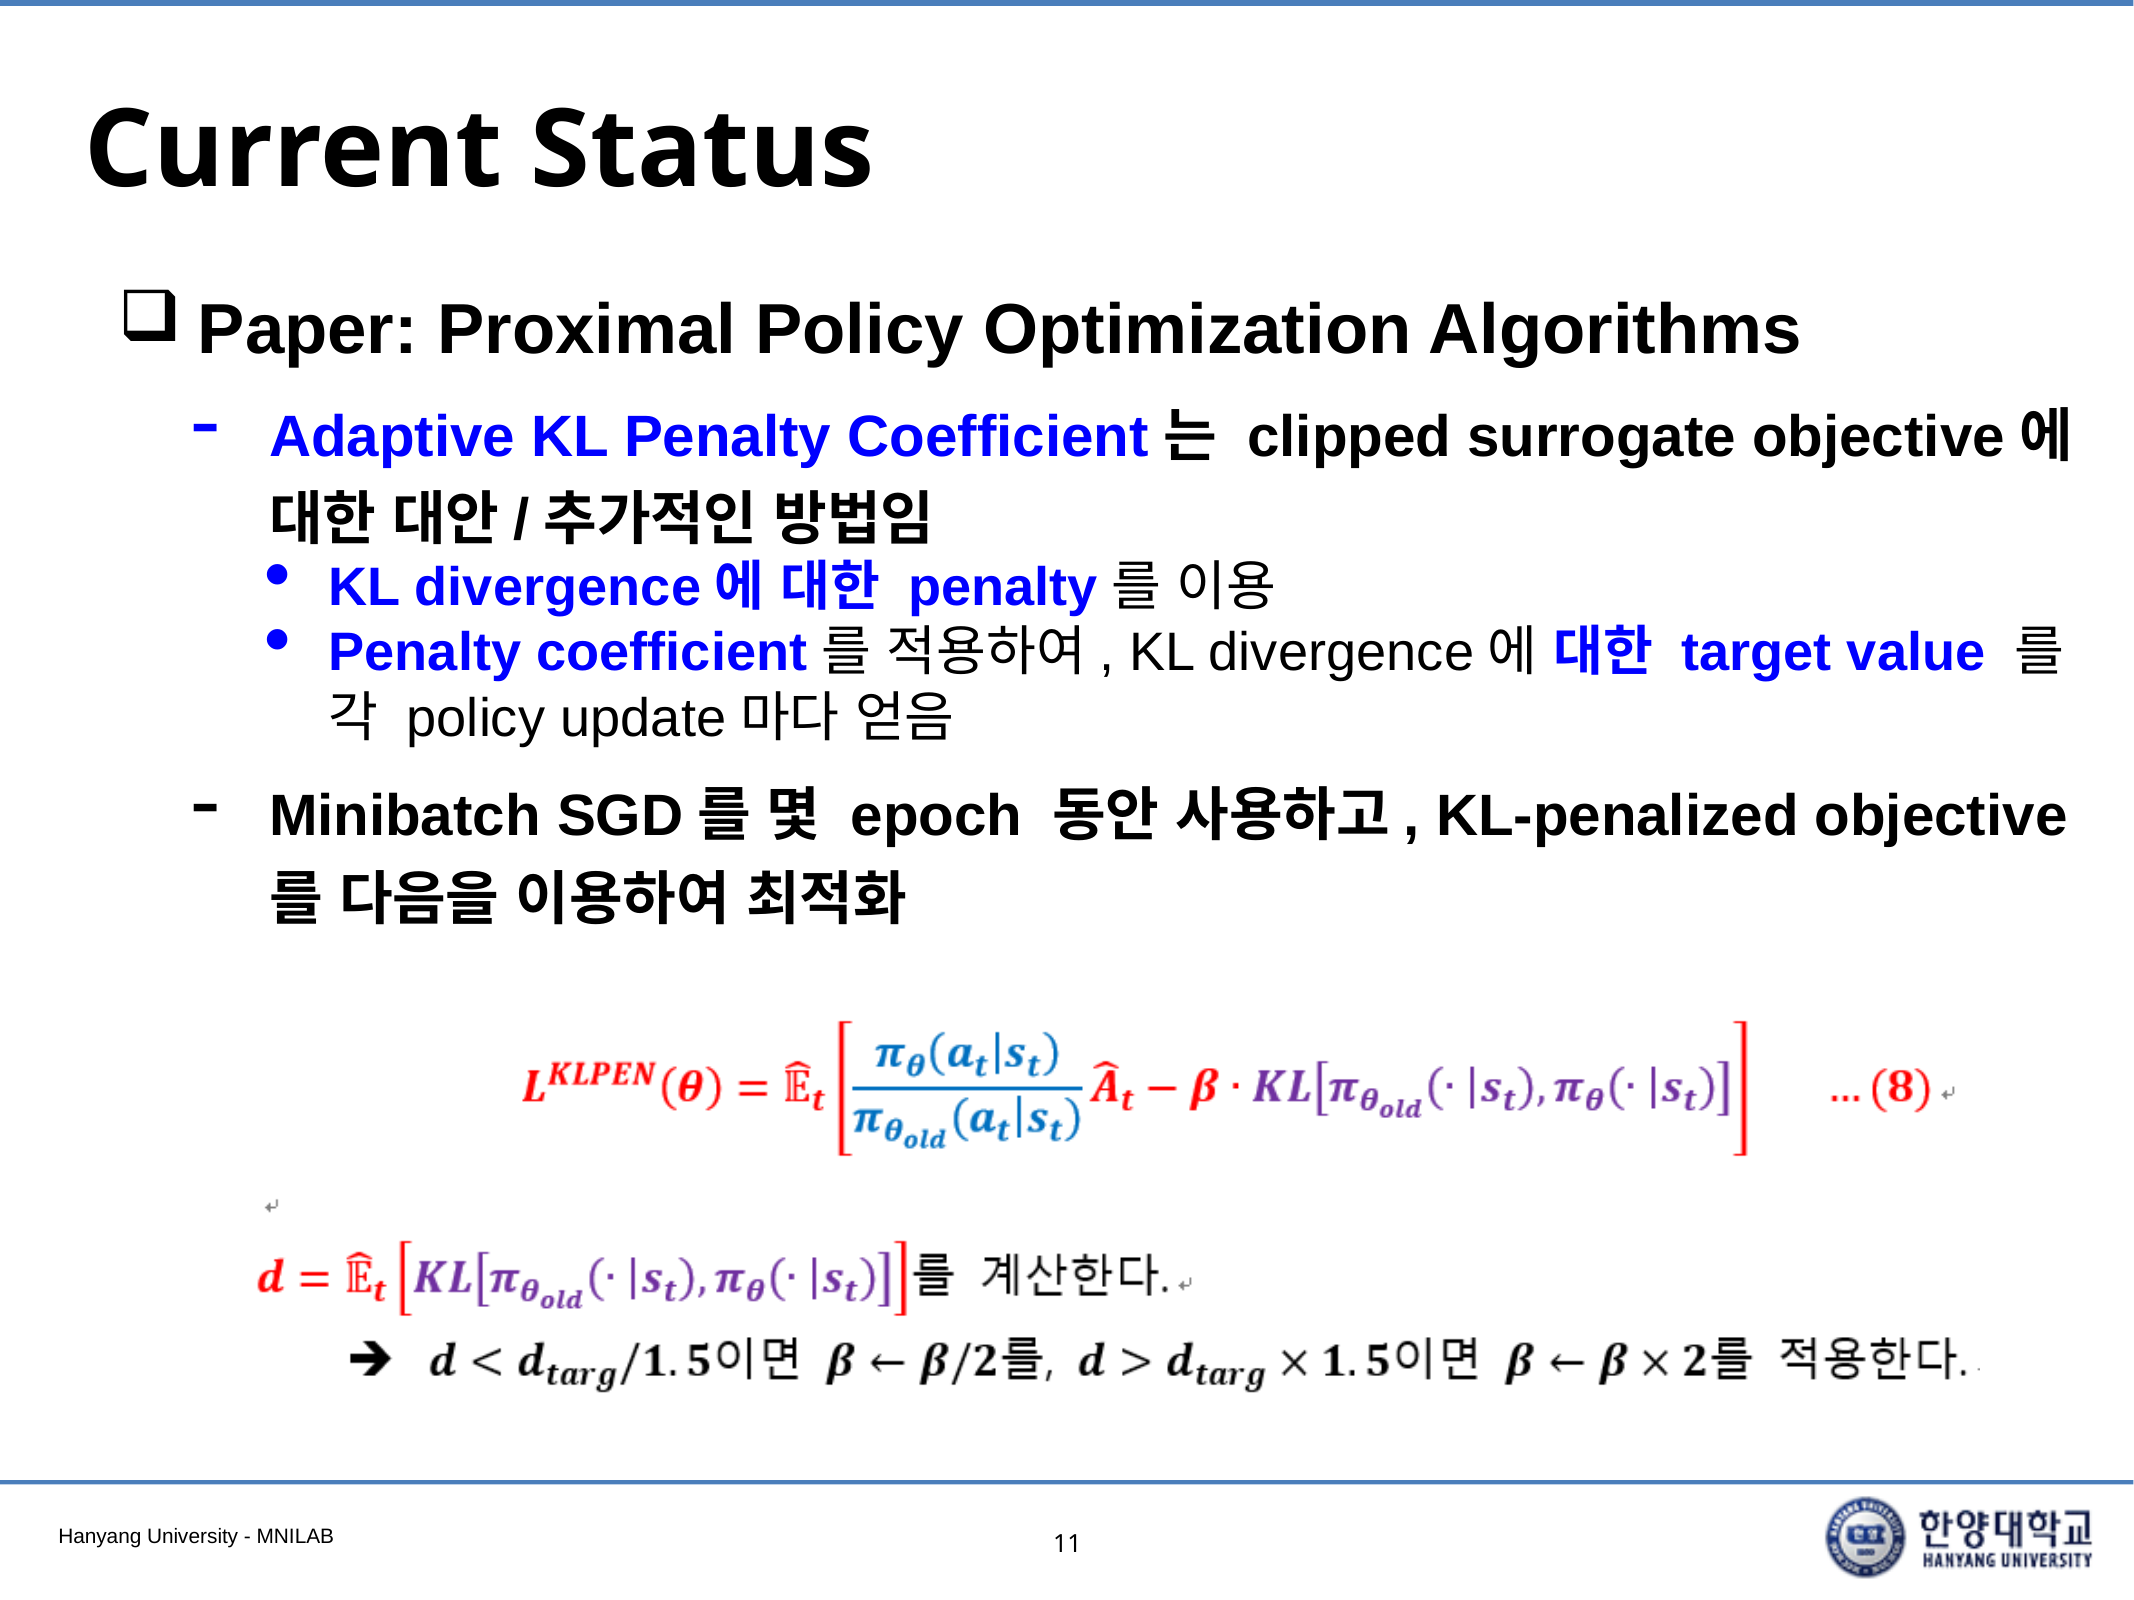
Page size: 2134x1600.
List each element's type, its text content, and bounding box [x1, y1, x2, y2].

slide_number 11 [1037, 1518, 1098, 1567]
picture [242, 1018, 1981, 1396]
picture [1797, 1495, 2128, 1581]
title Current Status [75, 41, 2058, 245]
